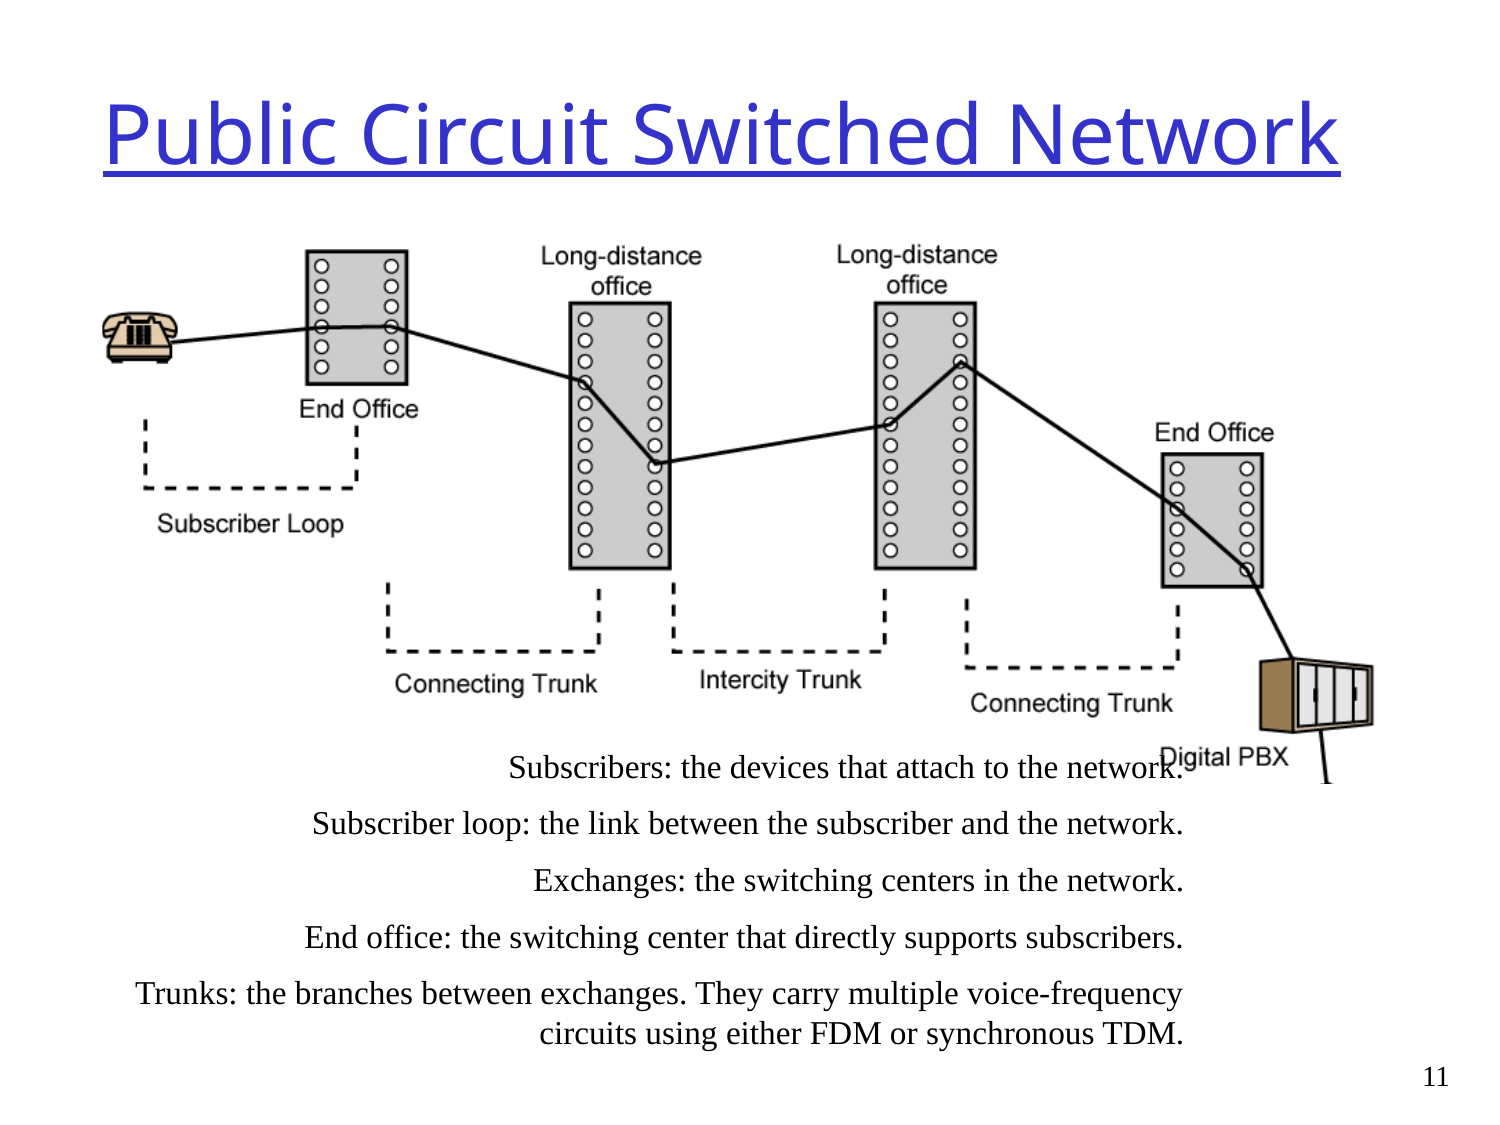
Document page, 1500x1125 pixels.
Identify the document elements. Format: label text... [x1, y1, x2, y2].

slide_number 11 [1362, 1049, 1466, 1125]
title Public Circuit Switched Network [87, 37, 1363, 226]
picture [102, 237, 1388, 784]
text_box Subscribers: the devices that attach to the network. Subscriber loop: the link between the subscriber and the network. Exchanges: the switching centers in the network. End office: the switching center that directly supports subscribers. Trunks: the branches between exchanges. They carry multiple voice-frequency circuits using either FDM or synchronous TDM. [24, 737, 1200, 1059]
